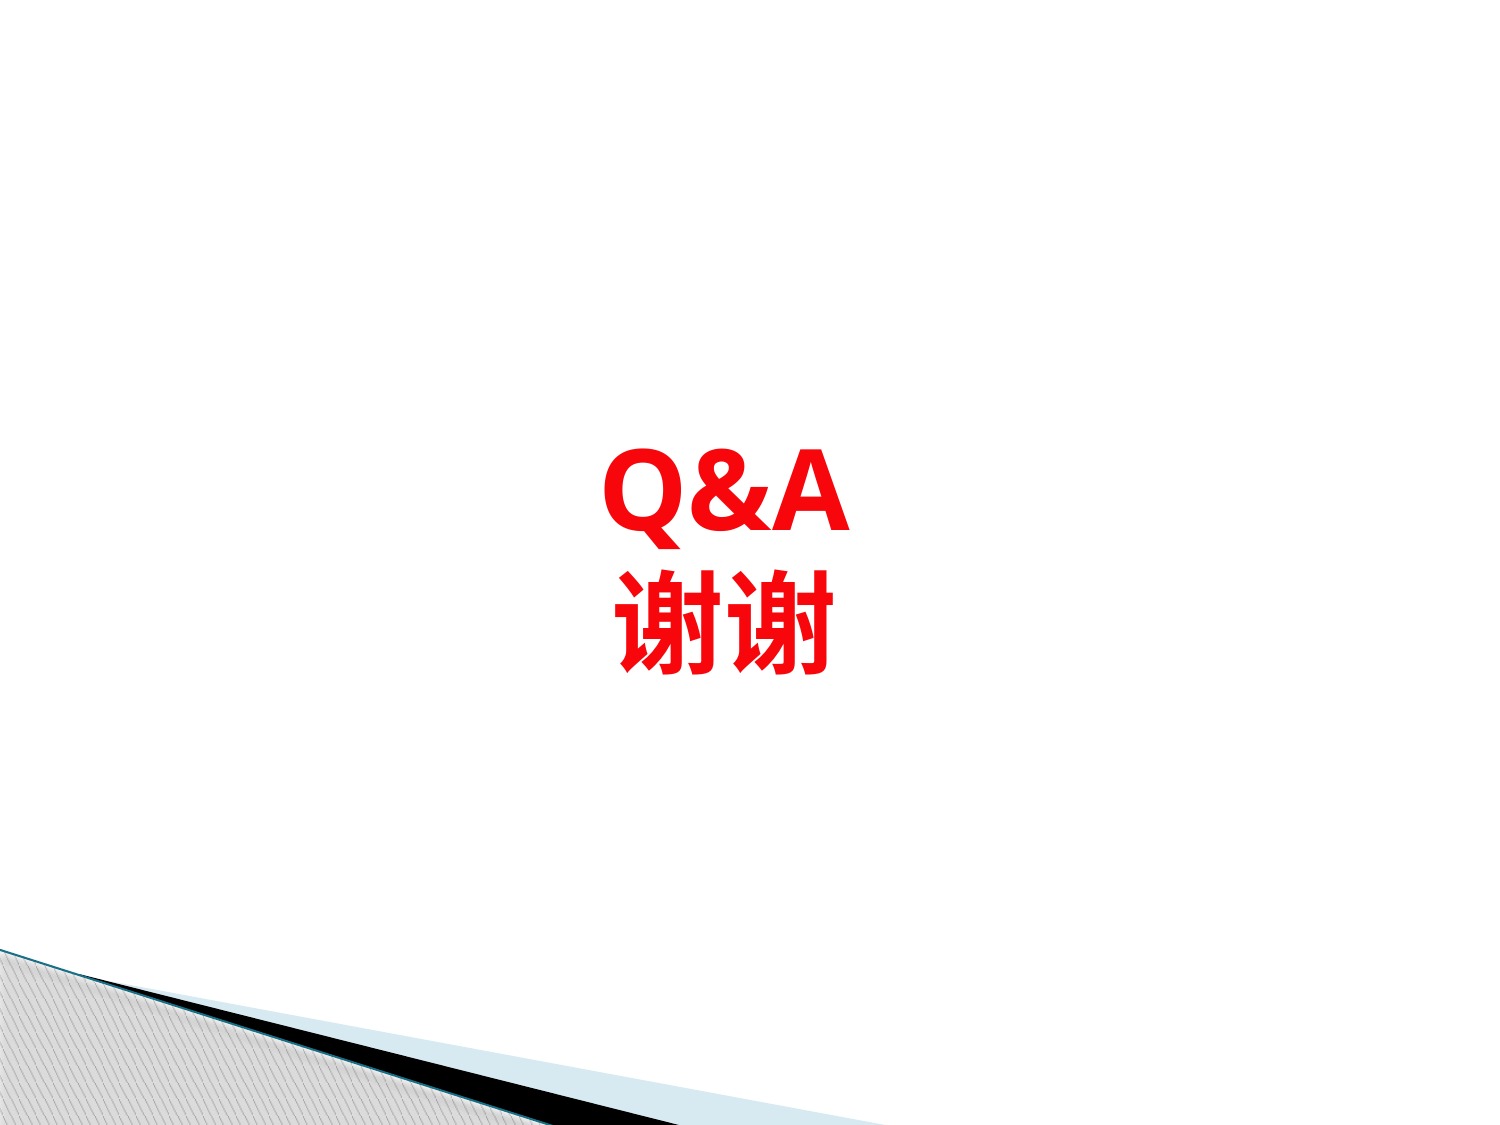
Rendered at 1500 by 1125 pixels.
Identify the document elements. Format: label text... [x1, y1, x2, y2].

text_box Q&A 谢谢 [583, 410, 865, 696]
